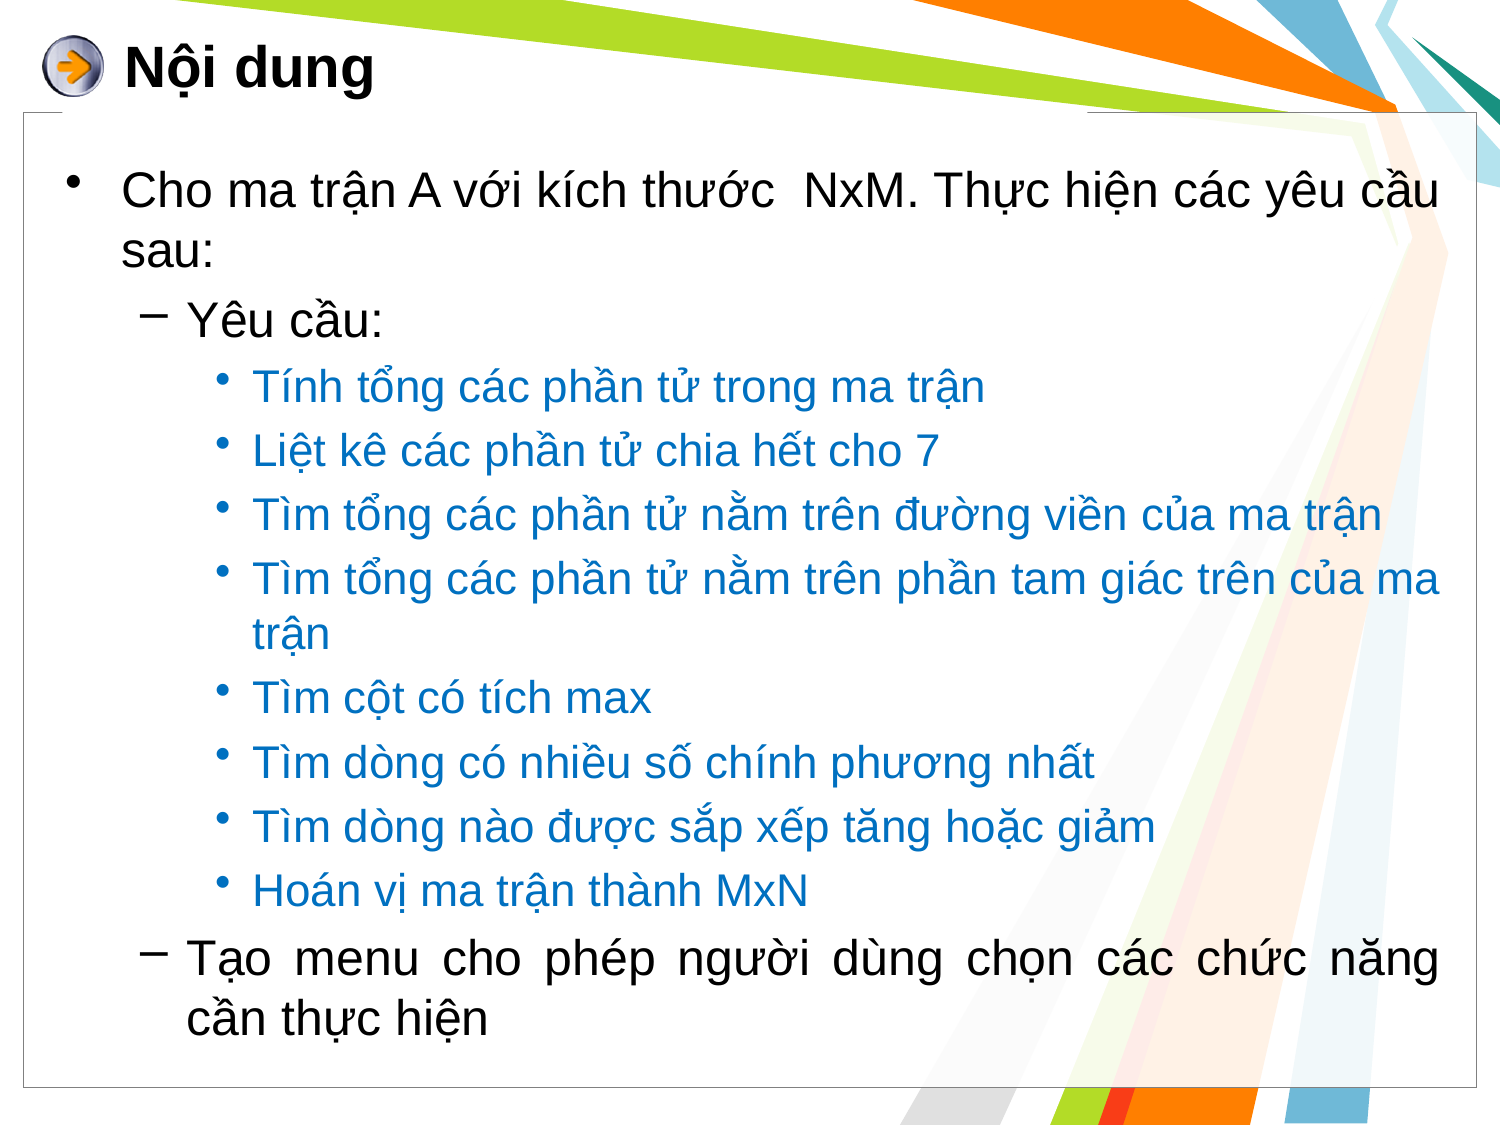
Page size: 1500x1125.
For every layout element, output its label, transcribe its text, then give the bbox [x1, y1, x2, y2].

picture [42, 35, 104, 97]
list Cho ma trận A với kích thước NxM. Thực hiện các yêu cầu sau: Yêu cầu: Tính tổng các phần tử trong ma trận Liệt kê các phần tử chia hết cho 7 Tìm tổng các phần tử nằm trên đường viền của ma trận Tìm tổng các phần tử nằm trên phần tam giác trên của ma trận Tìm cột có tích max Tìm dòng có nhiều số chính phương nhất Tìm dòng nào được sắp xếp tăng hoặc giảm Hoán vị ma trận thành MxN Tạo menu cho phép người dùng chọn các chức năng cần thực hiện [49, 149, 1457, 1076]
title Nội dung [108, 12, 1476, 117]
